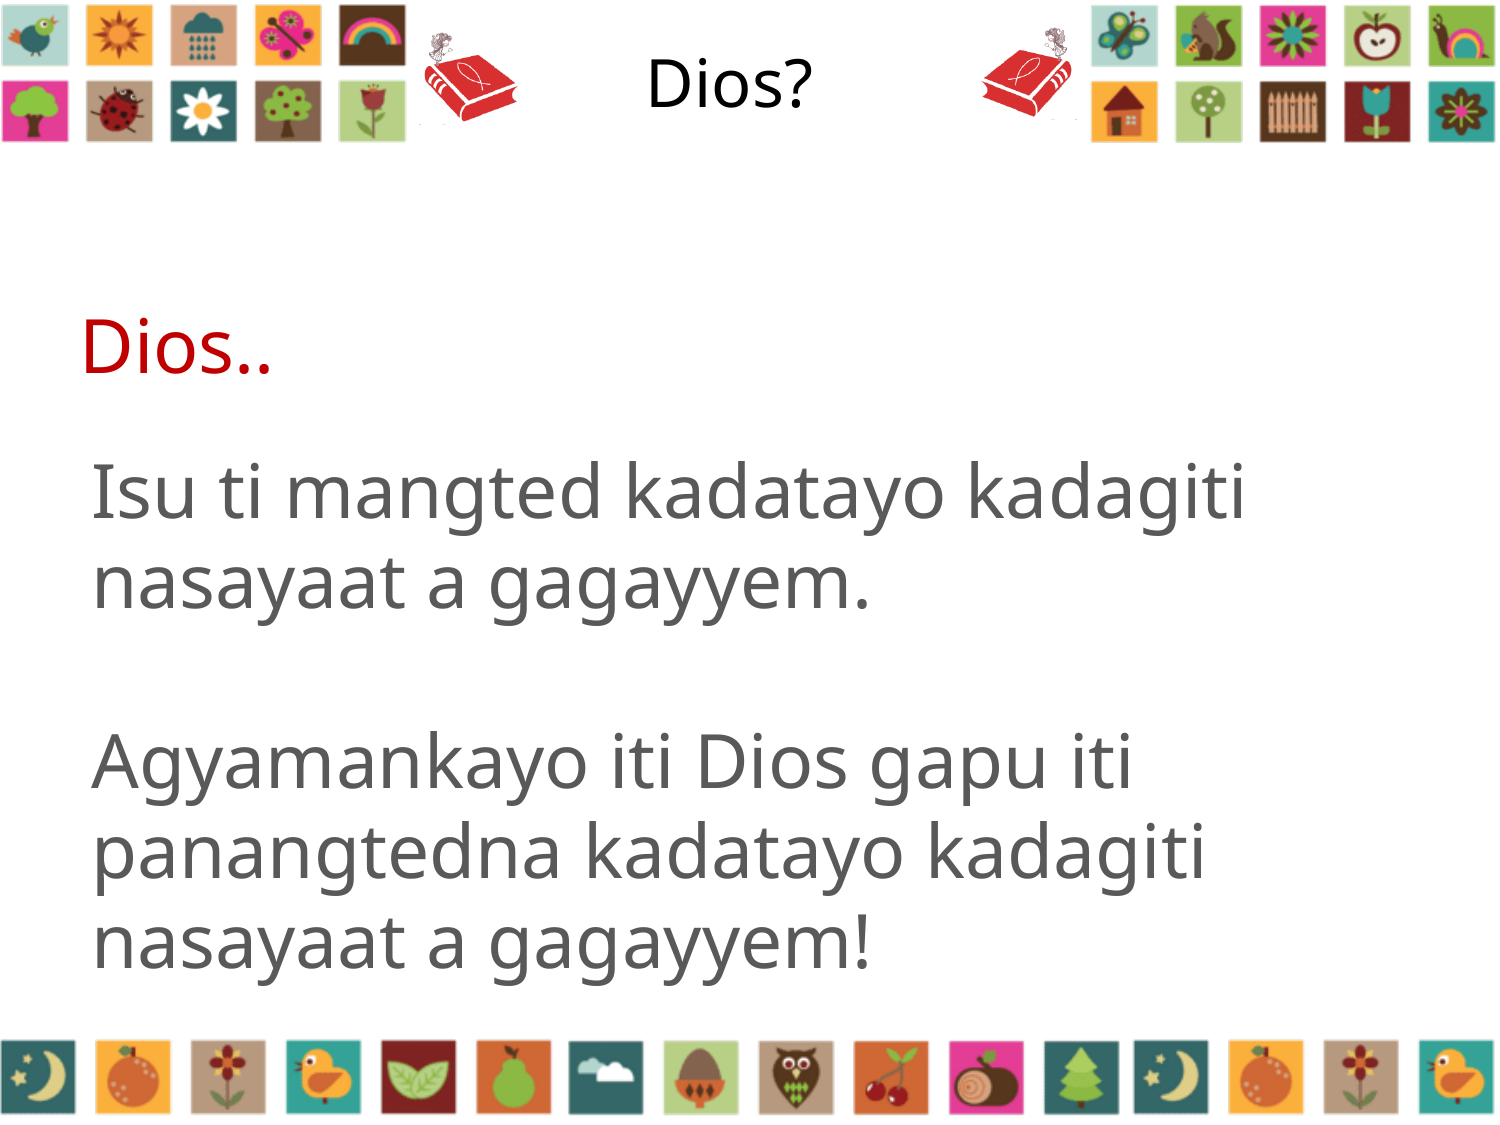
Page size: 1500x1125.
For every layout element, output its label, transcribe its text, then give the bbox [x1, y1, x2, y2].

picture [0, 3, 550, 150]
text_box Isu ti mangted kadatayo kadagiti nasayaat a gagayyem. Agyamankayo iti Dios gapu iti panangtedna kadatayo kadagiti nasayaat a gagayyem! [76, 436, 1424, 992]
picture [950, 3, 1500, 150]
text_box Dios? [552, 33, 1071, 129]
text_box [0, 1028, 1500, 1118]
text_box Dios.. [64, 290, 1412, 396]
